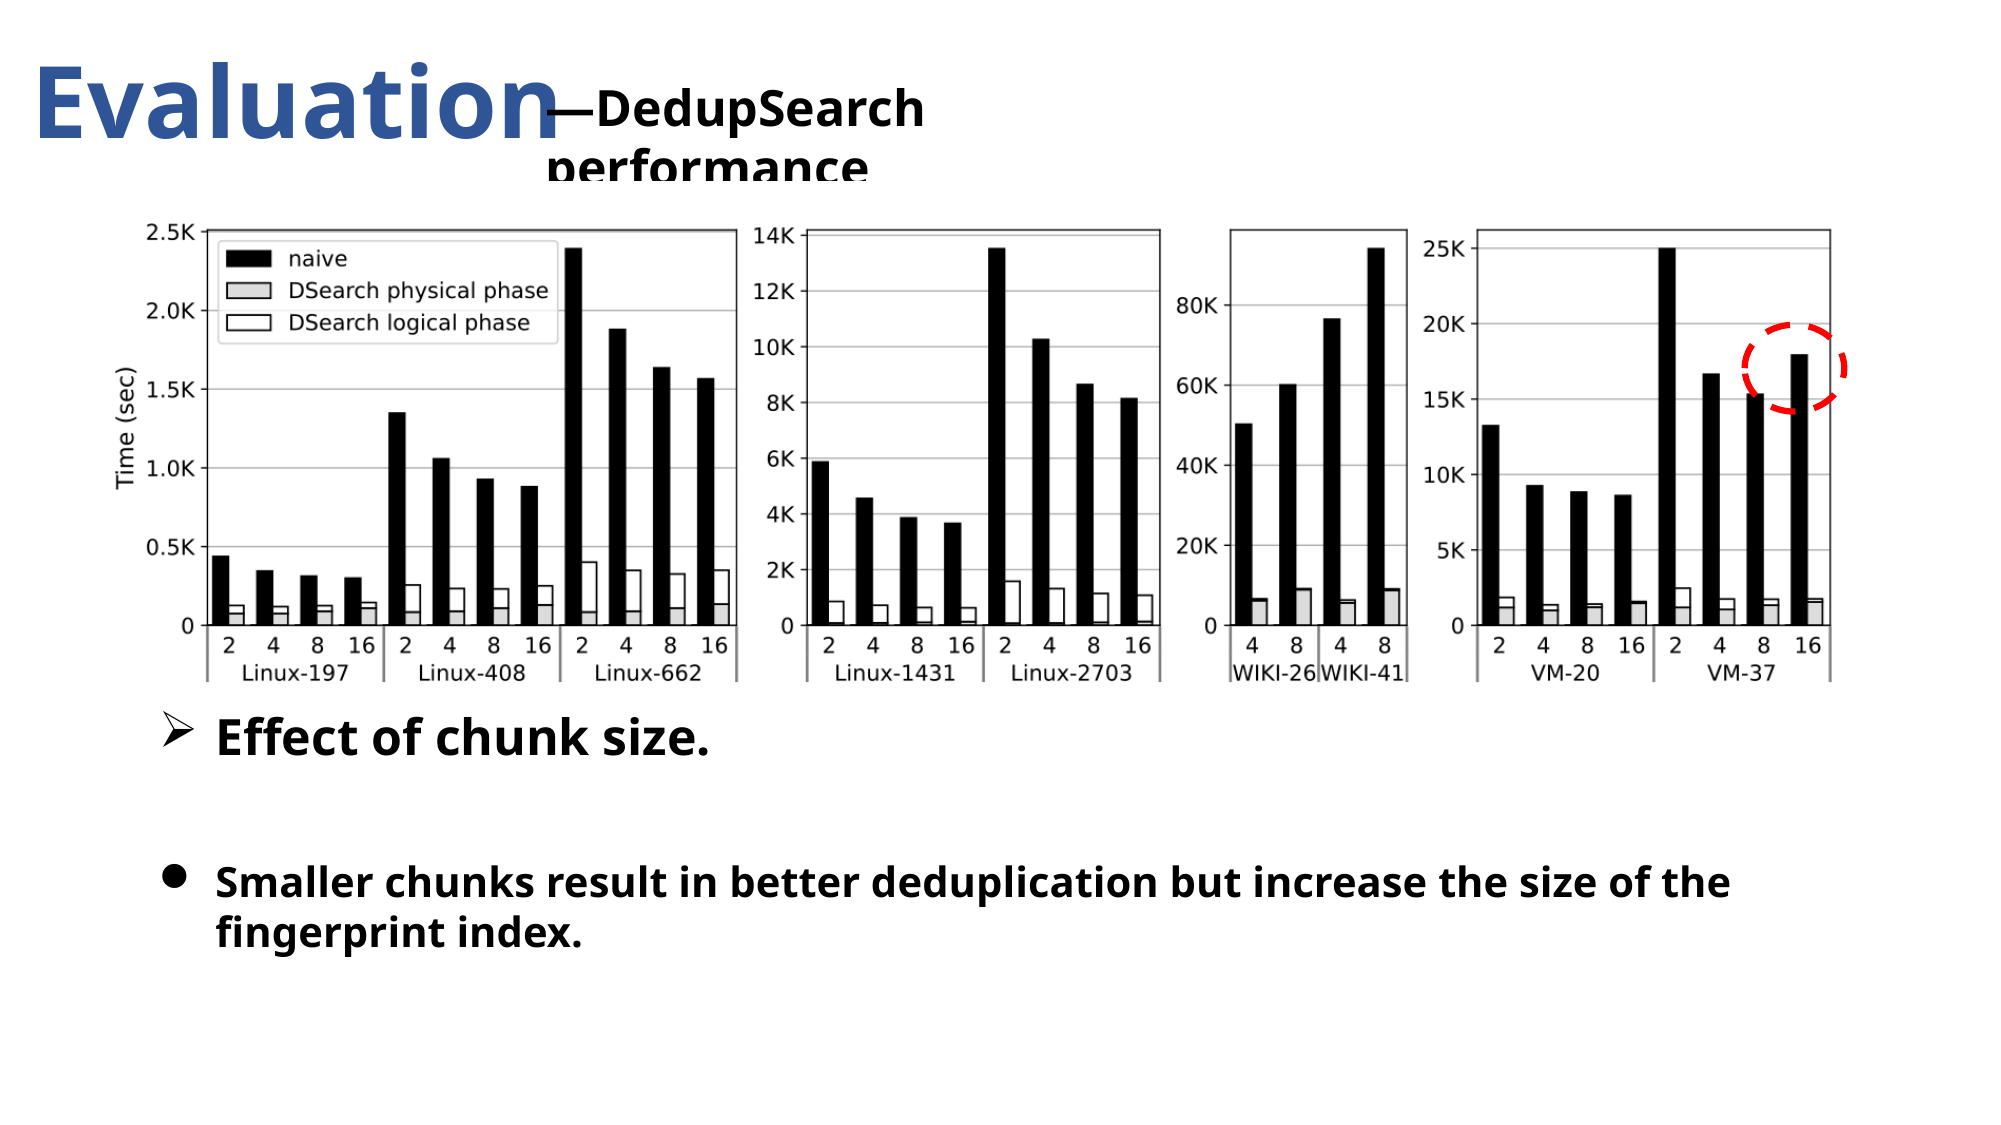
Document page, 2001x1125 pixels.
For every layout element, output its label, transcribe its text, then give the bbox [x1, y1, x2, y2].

text_box —DedupSearch performance [530, 68, 1275, 181]
text_box Evaluation [0, 31, 715, 167]
picture [71, 181, 1878, 699]
text_box Effect of chunk size. [144, 699, 1204, 774]
text_box Smaller chunks result in better deduplication but increase the size of the fingerprint index. [144, 848, 1866, 964]
